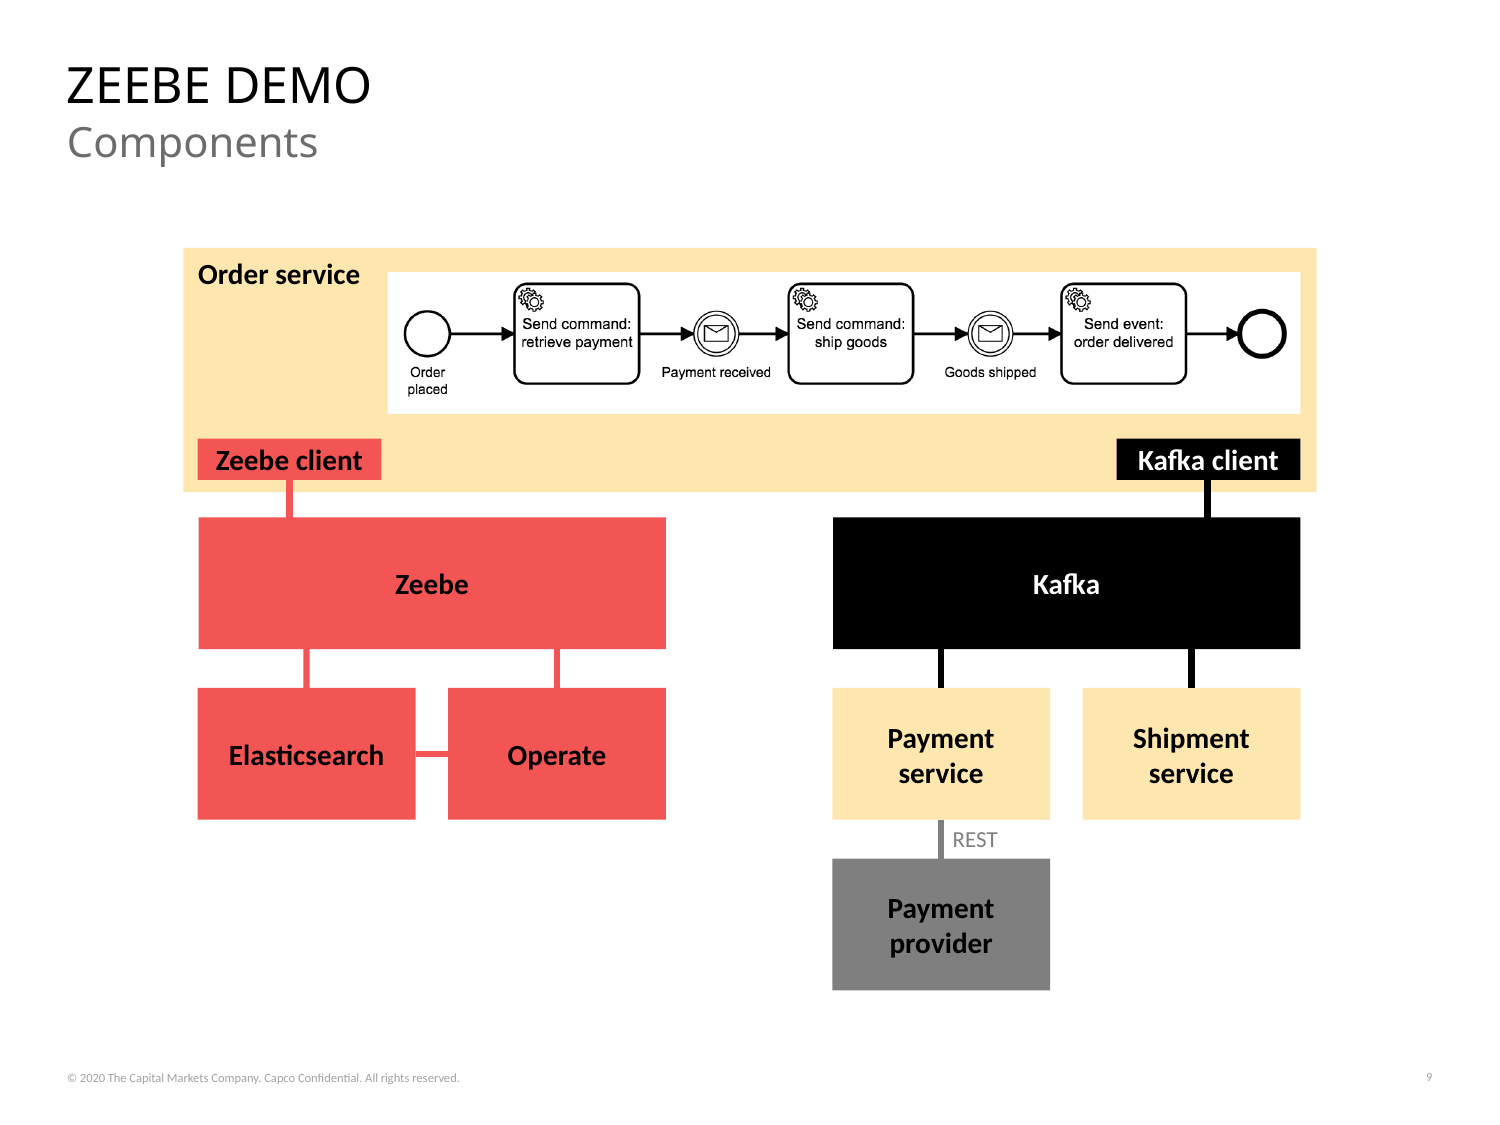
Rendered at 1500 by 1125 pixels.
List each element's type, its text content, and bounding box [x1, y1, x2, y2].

text_box Operate [447, 687, 667, 821]
list Components [66, 116, 1433, 167]
text_box Shipment service [1082, 687, 1301, 821]
text_box Kafka client [1116, 438, 1301, 481]
text_box Elasticsearch [197, 687, 417, 821]
picture [387, 272, 1301, 414]
text_box Zeebe [198, 516, 667, 650]
text_box Order service [182, 247, 1318, 493]
text_box Zeebe client [197, 438, 382, 481]
title Zeebe demo [66, 59, 1433, 115]
text_box REST [937, 817, 1013, 860]
text_box Payment service [831, 687, 1051, 821]
text_box Kafka [832, 516, 1301, 650]
text_box Payment provider [831, 858, 1051, 991]
